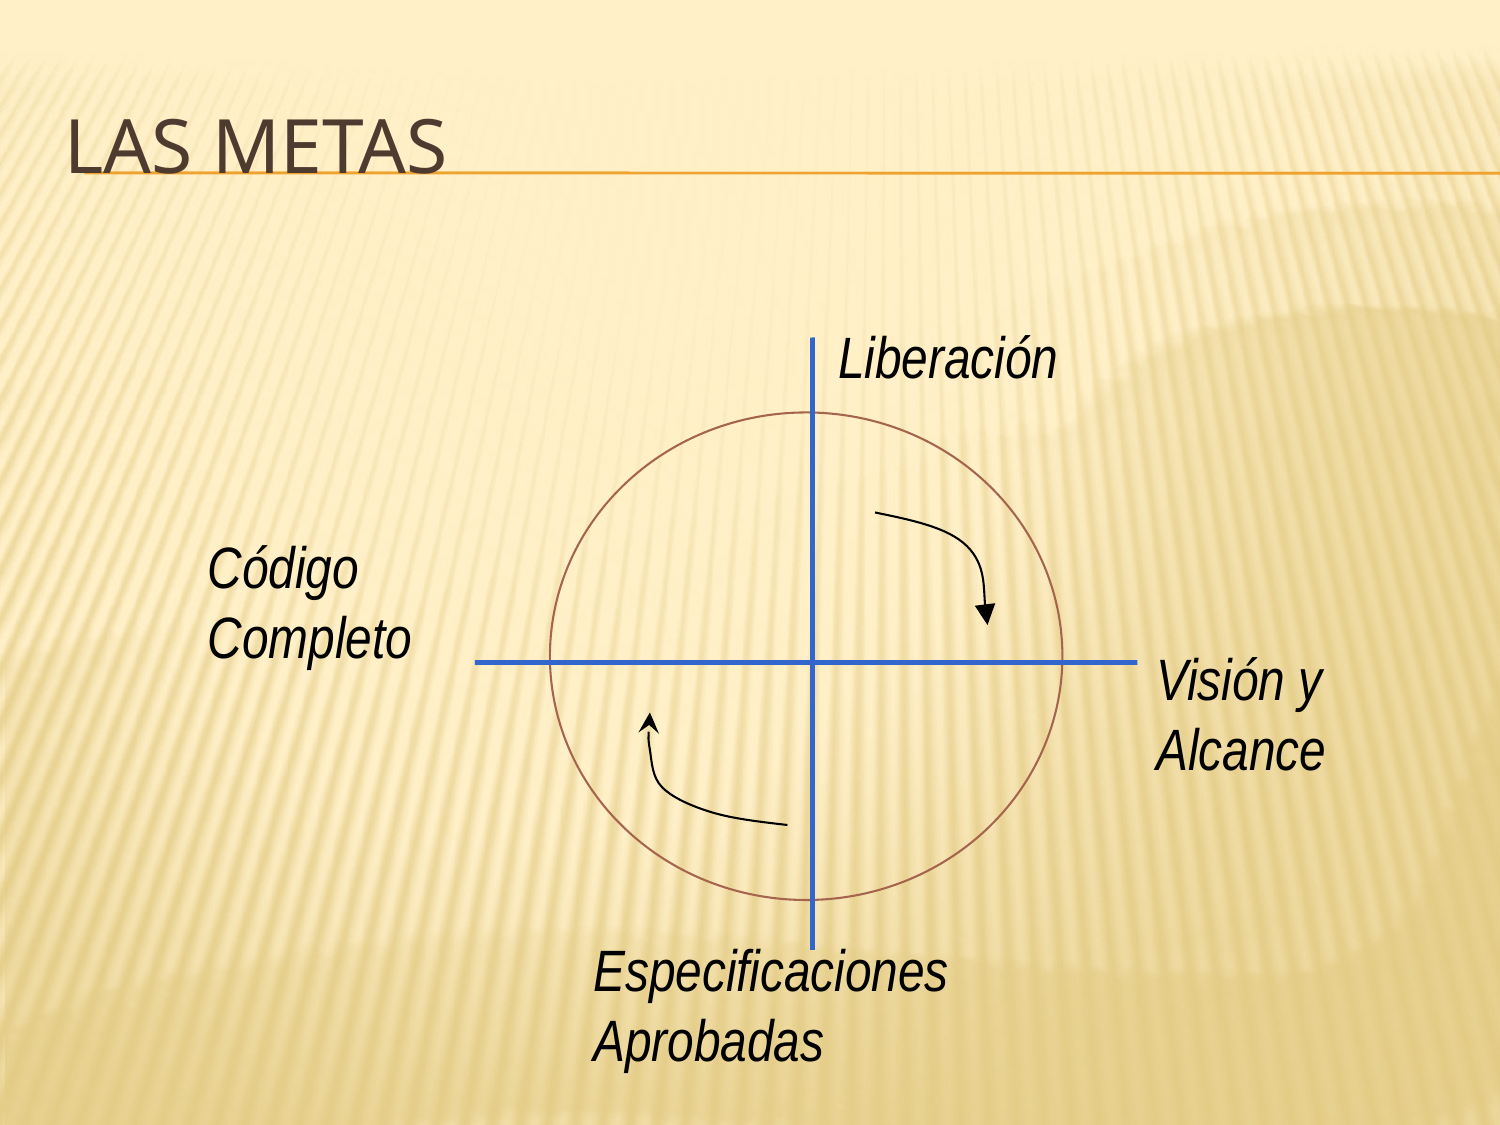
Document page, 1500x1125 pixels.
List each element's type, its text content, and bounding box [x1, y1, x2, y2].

text_box [638, 712, 788, 826]
text_box [549, 412, 812, 662]
text_box Código Completo [193, 522, 427, 678]
text_box [874, 512, 996, 625]
text_box Visión y Alcance [1141, 635, 1342, 790]
text_box [550, 663, 812, 901]
text_box [813, 663, 1063, 900]
title Las Metas [50, 75, 1475, 213]
text_box [813, 412, 1063, 662]
text_box Especificaciones Aprobadas [578, 925, 965, 1081]
text_box Liberación [823, 313, 1074, 398]
